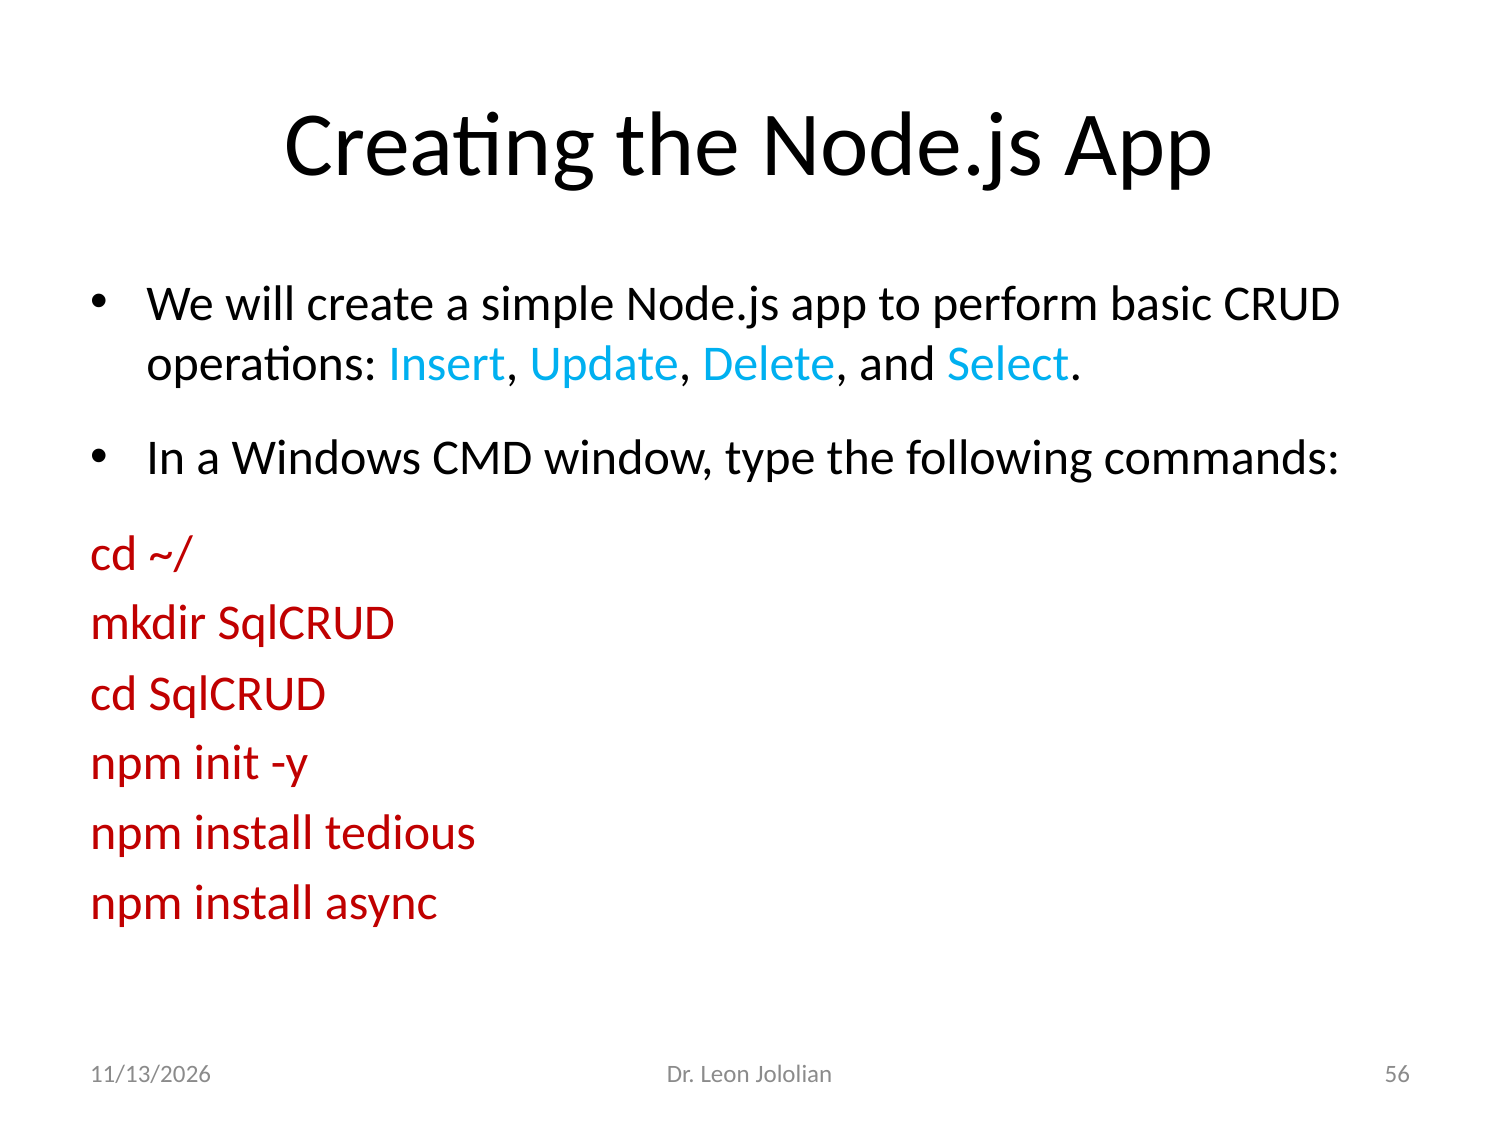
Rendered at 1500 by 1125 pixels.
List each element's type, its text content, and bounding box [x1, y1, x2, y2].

list We will create a simple Node.js app to perform basic CRUD operations: Insert, Update, Delete, and Select. In a Windows CMD window, type the following commands: cd ~/ mkdir SqlCRUD cd SqlCRUD npm init -y npm install tedious npm install async [75, 262, 1425, 1005]
title Creating the Node.js App [75, 45, 1425, 233]
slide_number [75, 1042, 425, 1103]
footer Dr. Leon Jololian [512, 1042, 988, 1103]
slide_number 56 [1074, 1042, 1425, 1103]
